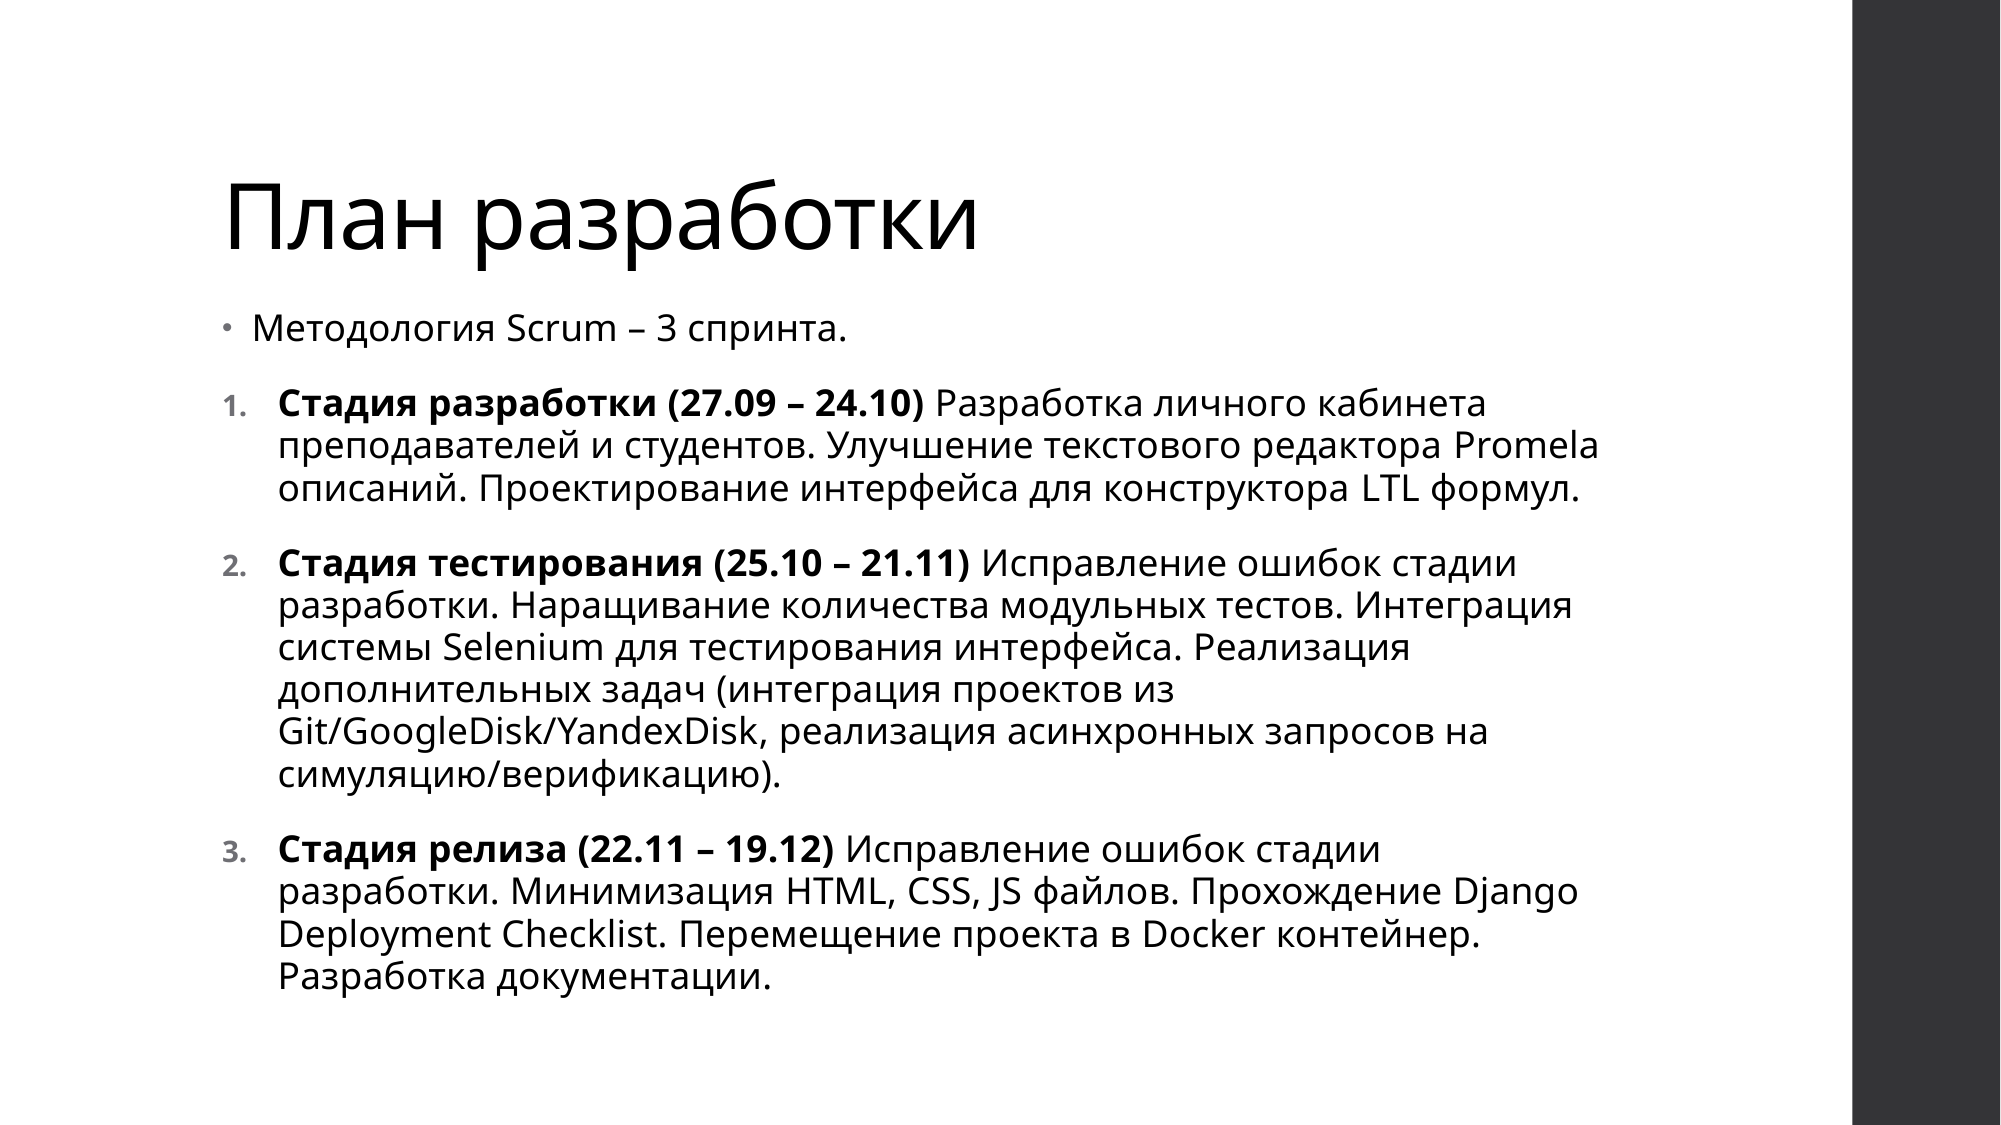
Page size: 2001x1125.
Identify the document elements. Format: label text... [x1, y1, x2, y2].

list Методология Scrum – 3 спринта. Стадия разработки (27.09 – 24.10) Разработка личного кабинета преподавателей и студентов. Улучшение текстового редактора Promela описаний. Проектирование интерфейса для конструктора LTL формул. Стадия тестирования (25.10 – 21.11) Исправление ошибок стадии разработки. Наращивание количества модульных тестов. Интеграция системы Selenium для тестирования интерфейса. Реализация дополнительных задач (интеграция проектов из Git/GoogleDisk/YandexDisk, реализация асинхронных запросов на симуляцию/верификацию). Стадия релиза (22.11 – 19.12) Исправление ошибок стадии разработки. Минимизация HTML, CSS, JS файлов. Прохождение Django Deployment Checklist. Перемещение проекта в Docker контейнер. Разработка документации. [206, 299, 1617, 1014]
title План разработки [206, 60, 1797, 278]
